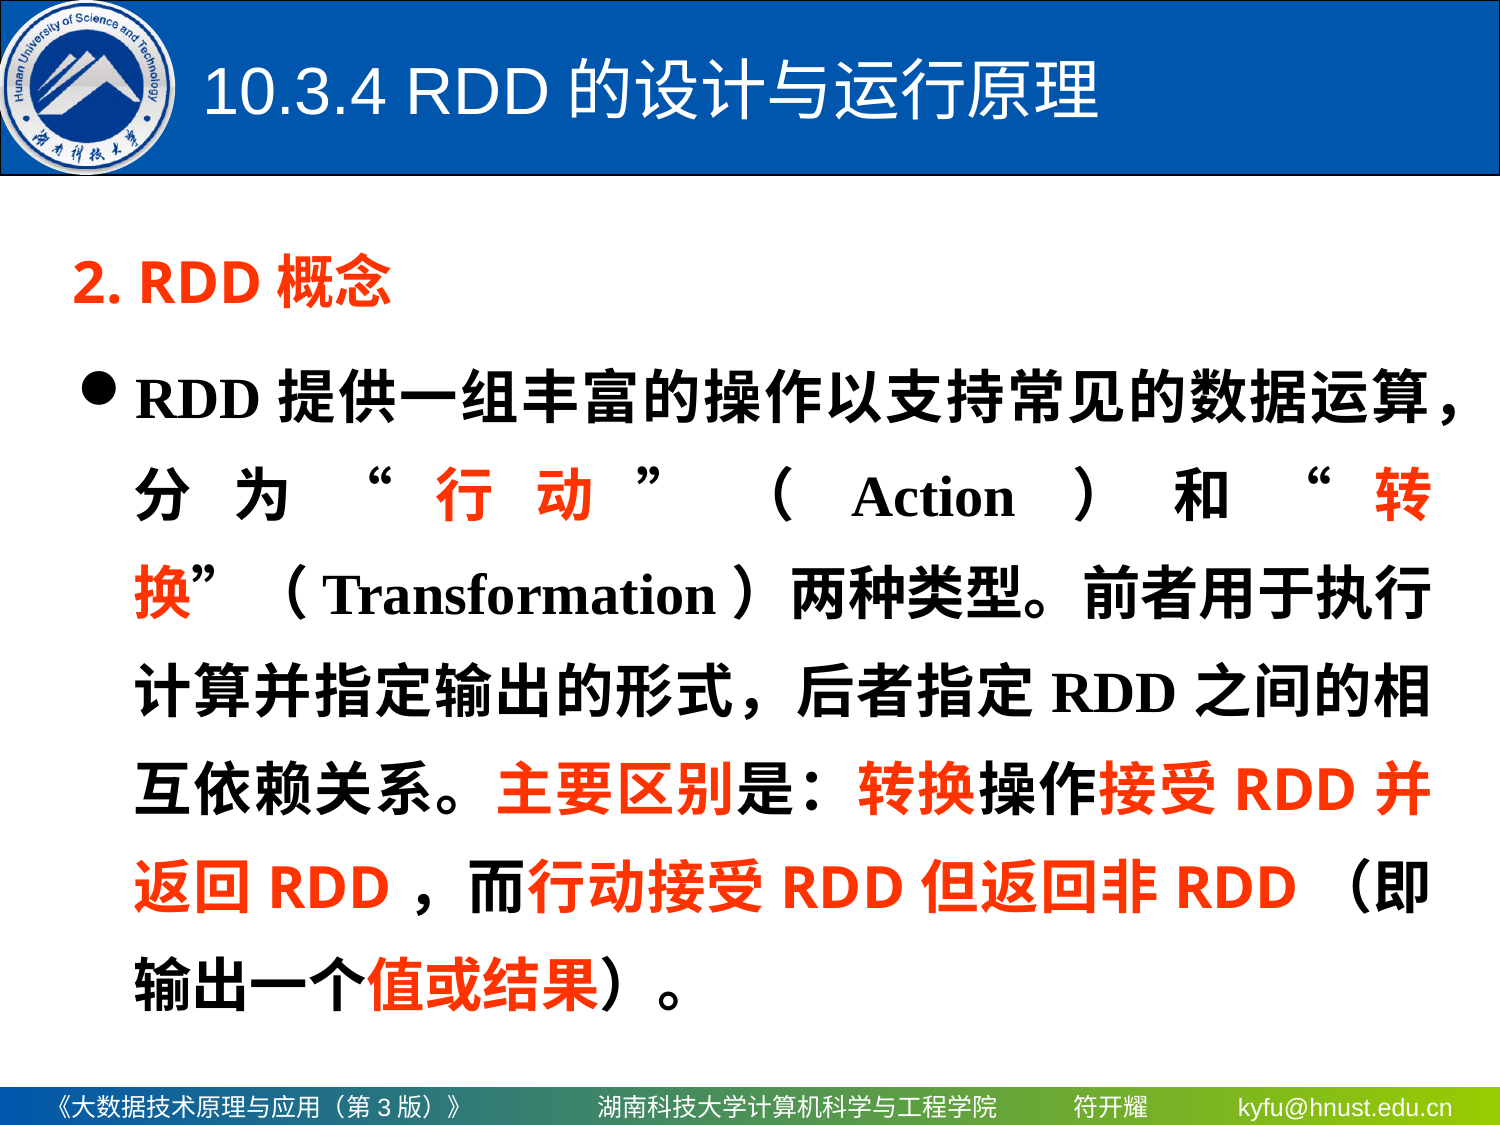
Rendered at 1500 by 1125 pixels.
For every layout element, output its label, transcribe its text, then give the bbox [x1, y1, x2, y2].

text_box RDD提供一组丰富的操作以支持常见的数据运算，分为“行动”（Action）和“转换”（Transformation）两种类型。前者用于执行计算并指定输出的形式，后者指定RDD之间的相互依赖关系。主要区别是：转换操作接受RDD并返回RDD，而行动接受RDD但返回非RDD（即输出一个值或结果）。 [62, 324, 1447, 1026]
text_box 2. RDD概念 [57, 237, 1439, 323]
title 10.3.4 RDD的设计与运行原理 [187, 12, 1500, 163]
picture [0, 0, 176, 175]
